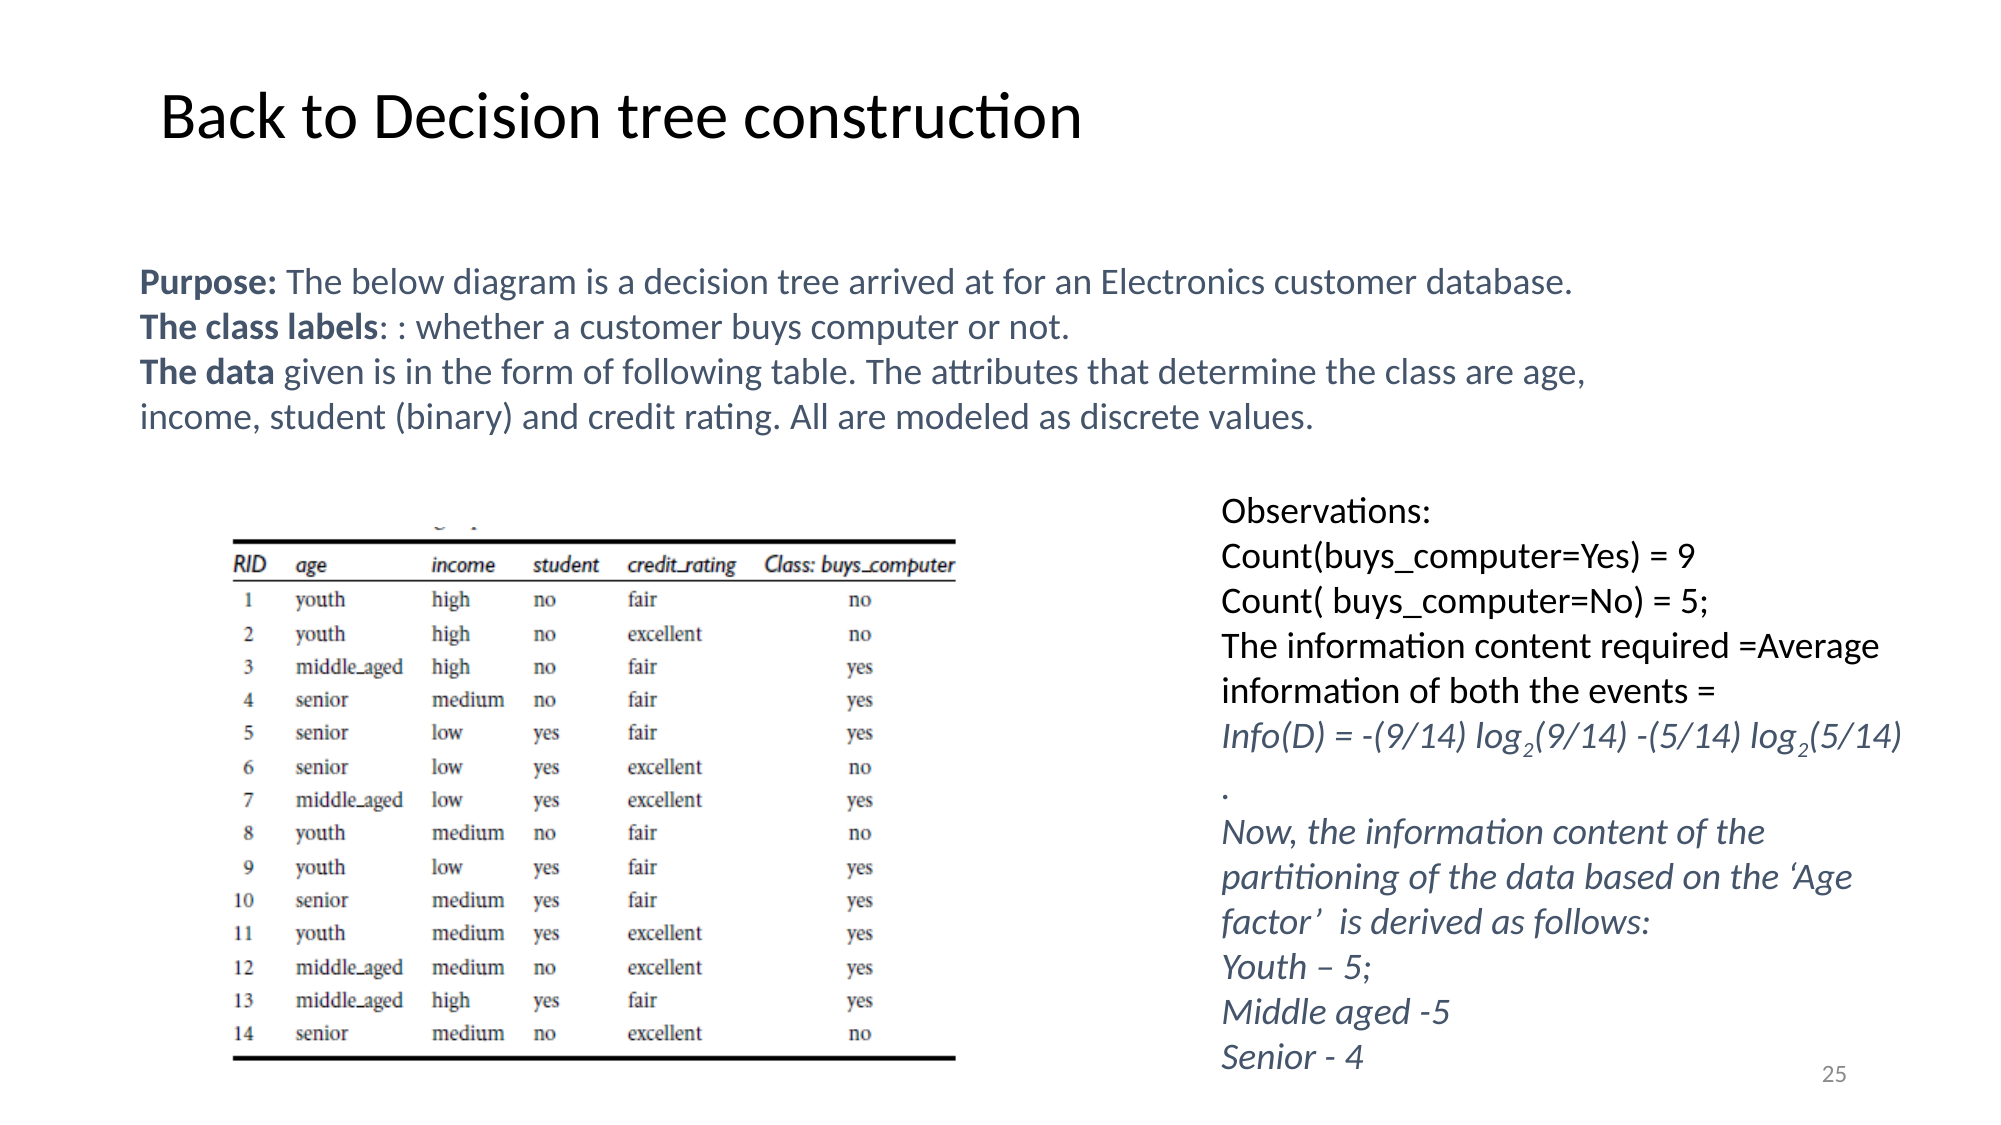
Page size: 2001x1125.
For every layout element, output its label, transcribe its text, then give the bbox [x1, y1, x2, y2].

slide_number 25 [1412, 1042, 1863, 1103]
picture [166, 527, 981, 1075]
text_box Back to Decision tree construction [145, 64, 1729, 160]
text_box Observations: Count(buys_computer=Yes) = 9 Count( buys_computer=No) = 5; The information content required =Average information of both the events = Info(D) = -(9/14) log2(9/14) -(5/14) log2(5/14) . Now, the information content of the partitioning of the data based on the ‘Age factor’ is derived as follows: Youth – 5; Middle aged -5 Senior - 4 [1206, 478, 1925, 1125]
text_box Purpose: The below diagram is a decision tree arrived at for an Electronics customer database. The class labels: : whether a customer buys computer or not. The data given is in the form of following table. The attributes that determine the class are age, income, student (binary) and credit rating. All are modeled as discrete values. [124, 250, 1729, 445]
